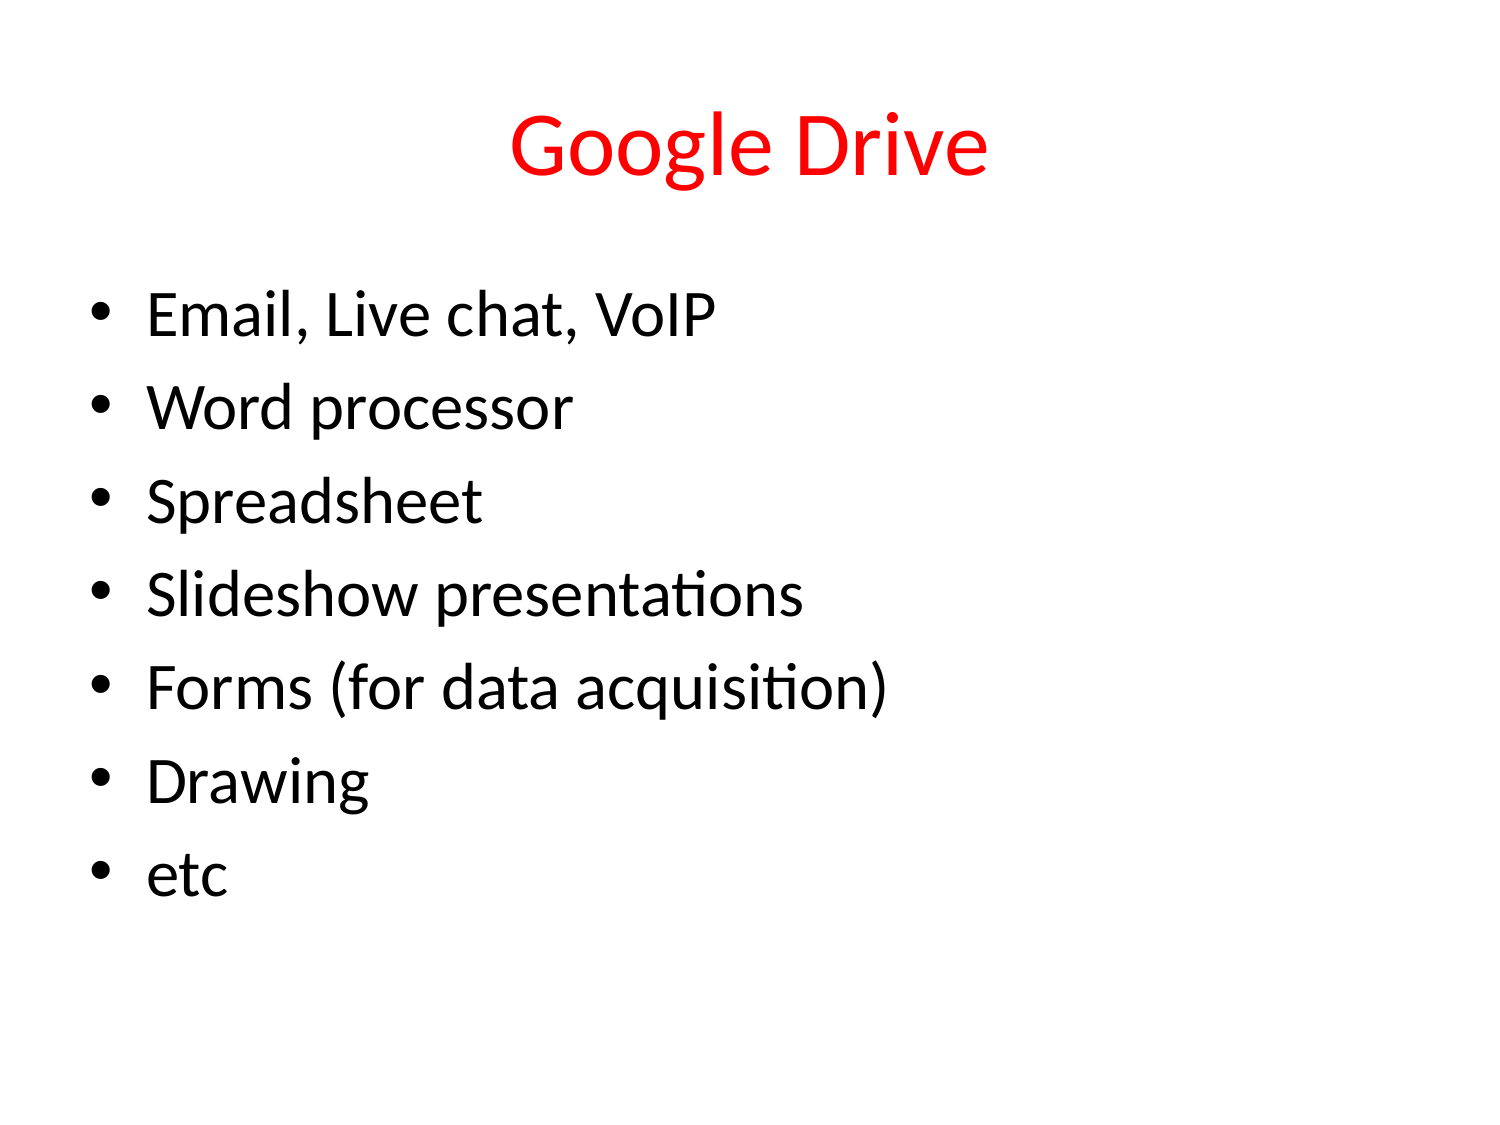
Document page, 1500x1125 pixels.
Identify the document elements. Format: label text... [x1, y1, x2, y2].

title Google Drive [75, 45, 1425, 233]
list Email, Live chat, VoIP Word processor Spreadsheet Slideshow presentations Forms (for data acquisition) Drawing etc [75, 262, 1425, 1059]
